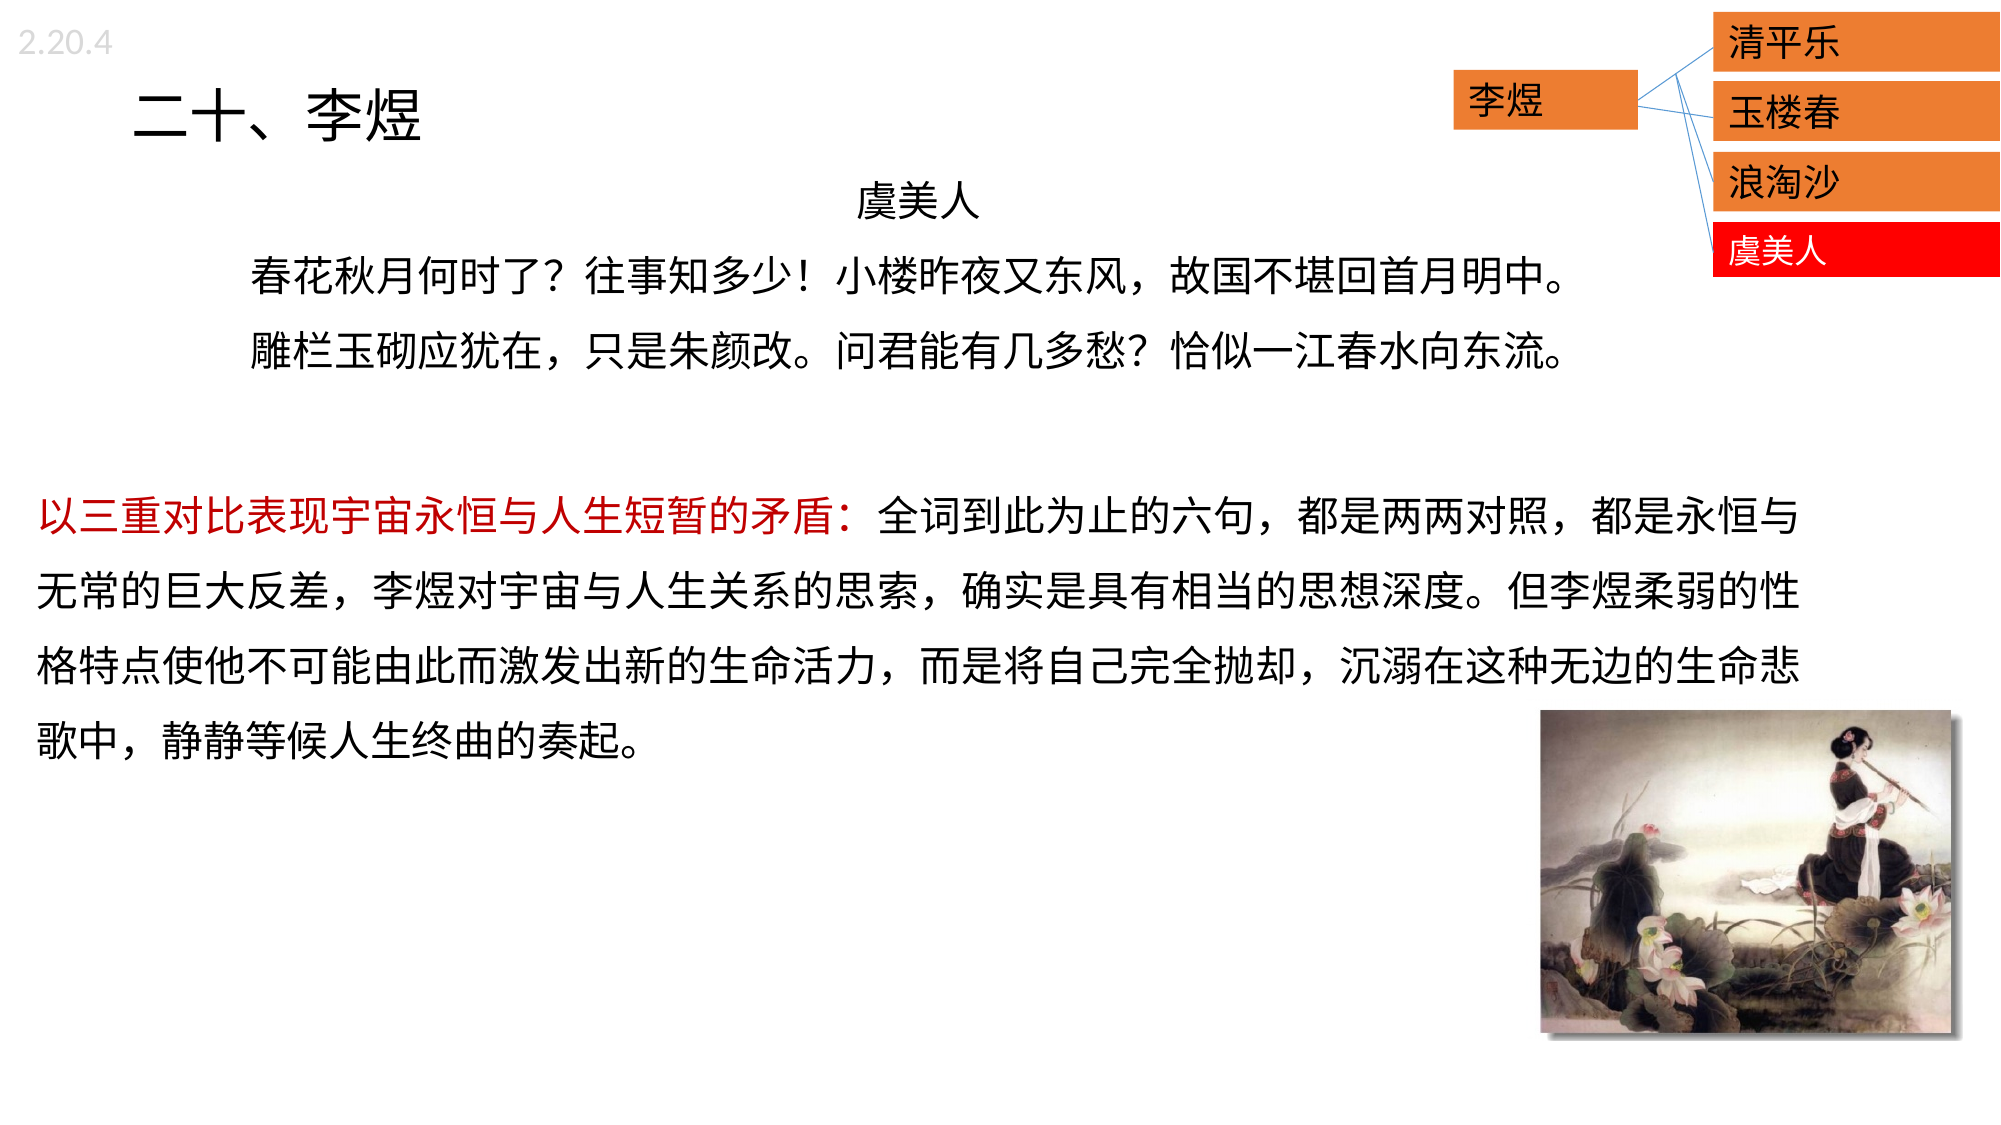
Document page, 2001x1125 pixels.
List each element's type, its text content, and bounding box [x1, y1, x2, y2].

text_box 二十、李煜 虞美人 春花秋月何时了？往事知多少！小楼昨夜又东风，故国不堪回首月明中。 雕栏玉砌应犹在，只是朱颜改。问君能有几多愁？恰似一江春水向东流。 以三重对比表现宇宙永恒与人生短暂的矛盾：全词到此为止的六句，都是两两对照，都是永恒与无常的巨大反差，李煜对宇宙与人生关系的思索，确实是具有相当的思想深度。但李煜柔弱的性格特点使他不可能由此而激发出新的生命活力，而是将自己完全抛却，沉溺在这种无边的生命悲歌中，静静等候人生终曲的奏起。 [18, 44, 1802, 766]
text_box 玉楼春 [1714, 81, 2000, 141]
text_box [1637, 100, 1714, 253]
text_box 2.20.4 [2, 9, 147, 69]
text_box 浪淘沙 [1714, 151, 2000, 212]
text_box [1637, 47, 1714, 100]
text_box 李煜 [1453, 69, 1637, 130]
picture [1526, 699, 1963, 1041]
text_box 虞美人 [1713, 222, 2000, 277]
text_box 清平乐 [1713, 11, 2000, 72]
